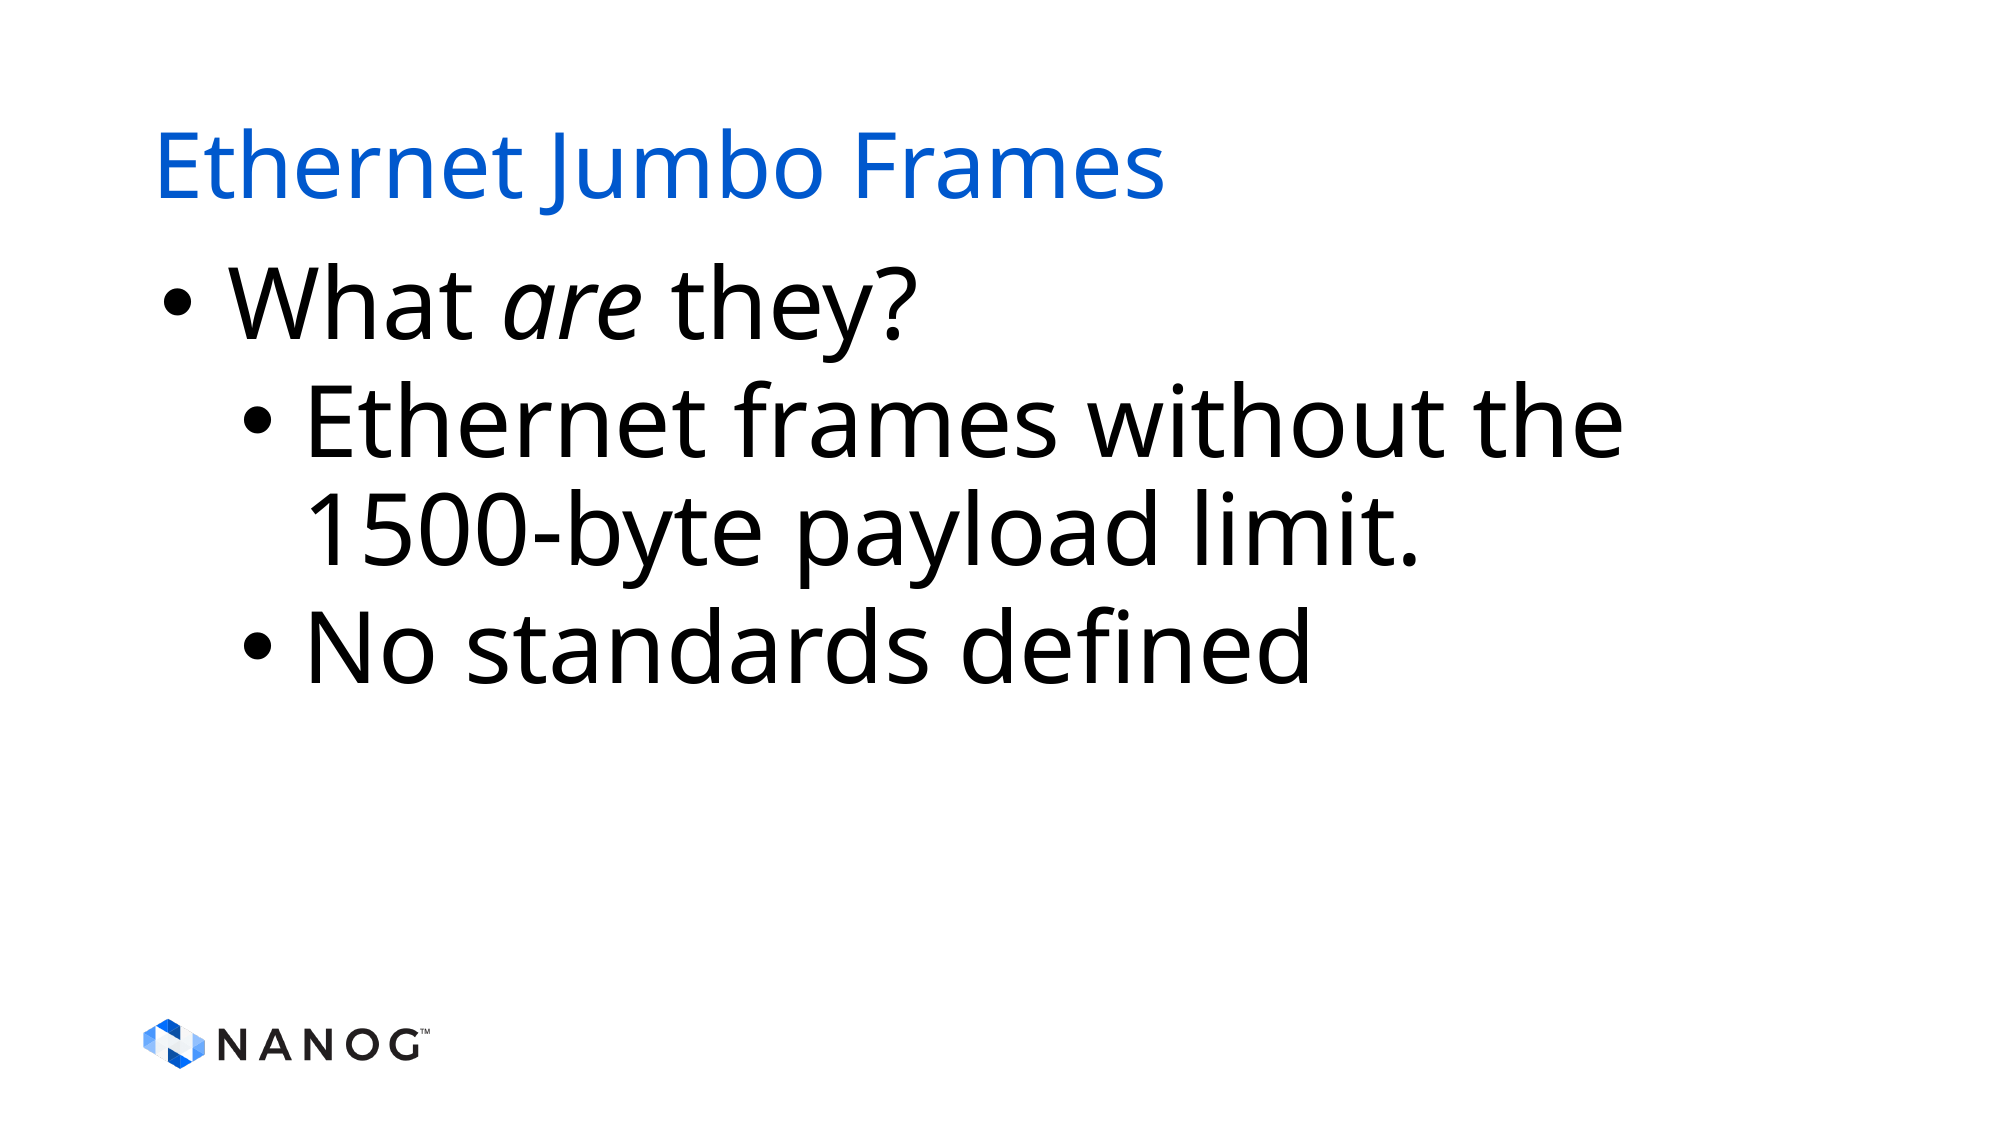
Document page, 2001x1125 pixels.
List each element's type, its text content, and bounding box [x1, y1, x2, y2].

title Ethernet Jumbo Frames [137, 59, 1863, 245]
list What are they? Ethernet frames without the 1500-byte payload limit. No standards defined [137, 245, 1902, 960]
picture [137, 1013, 434, 1074]
